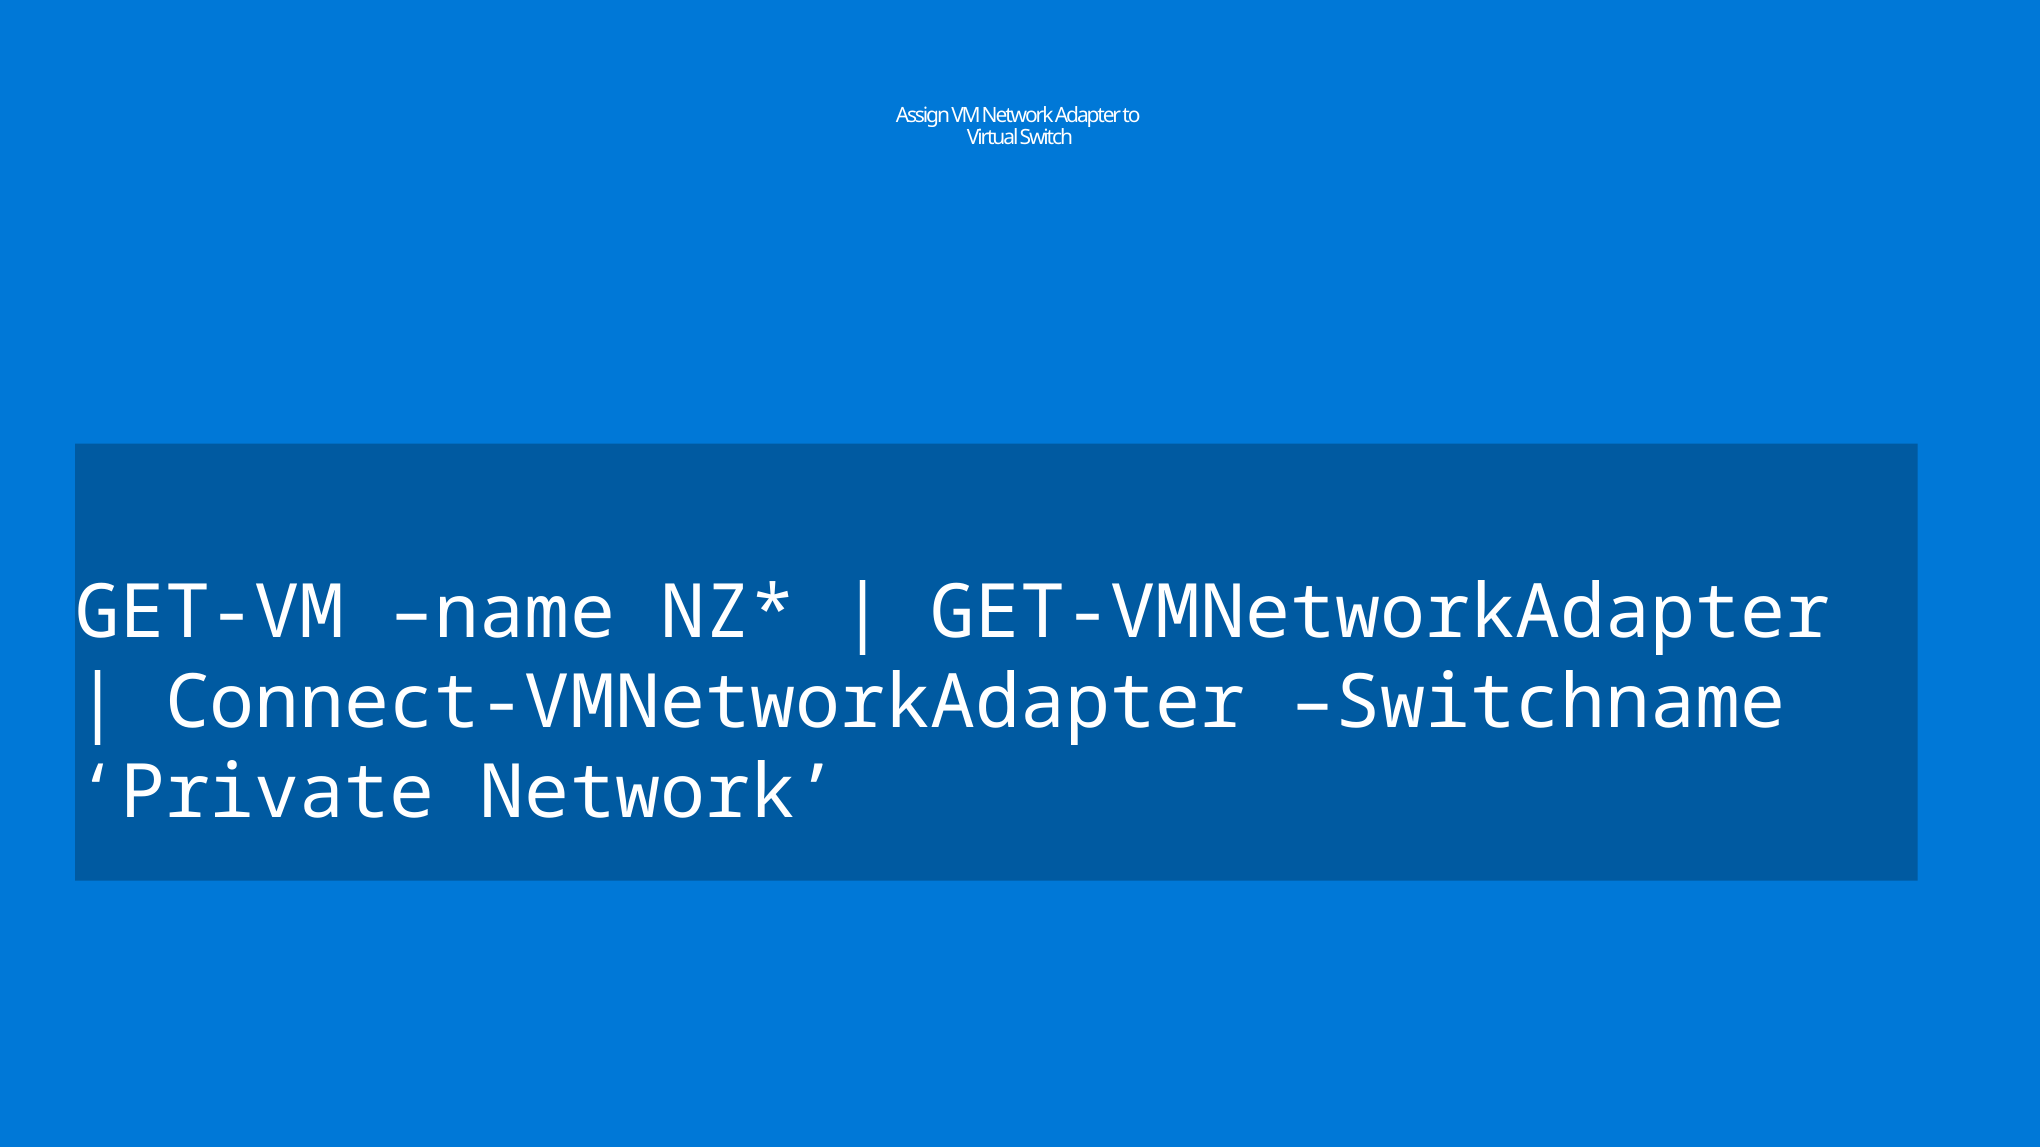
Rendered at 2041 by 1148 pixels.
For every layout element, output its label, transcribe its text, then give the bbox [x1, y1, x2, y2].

text_box GET-VM –name NZ* | GET-VMNetworkAdapter | Connect-VMNetworkAdapter –Switchname ‘Private Network’ [74, 443, 1919, 882]
title Assign VM Network Adapter to Virtual Switch [102, 89, 1938, 234]
